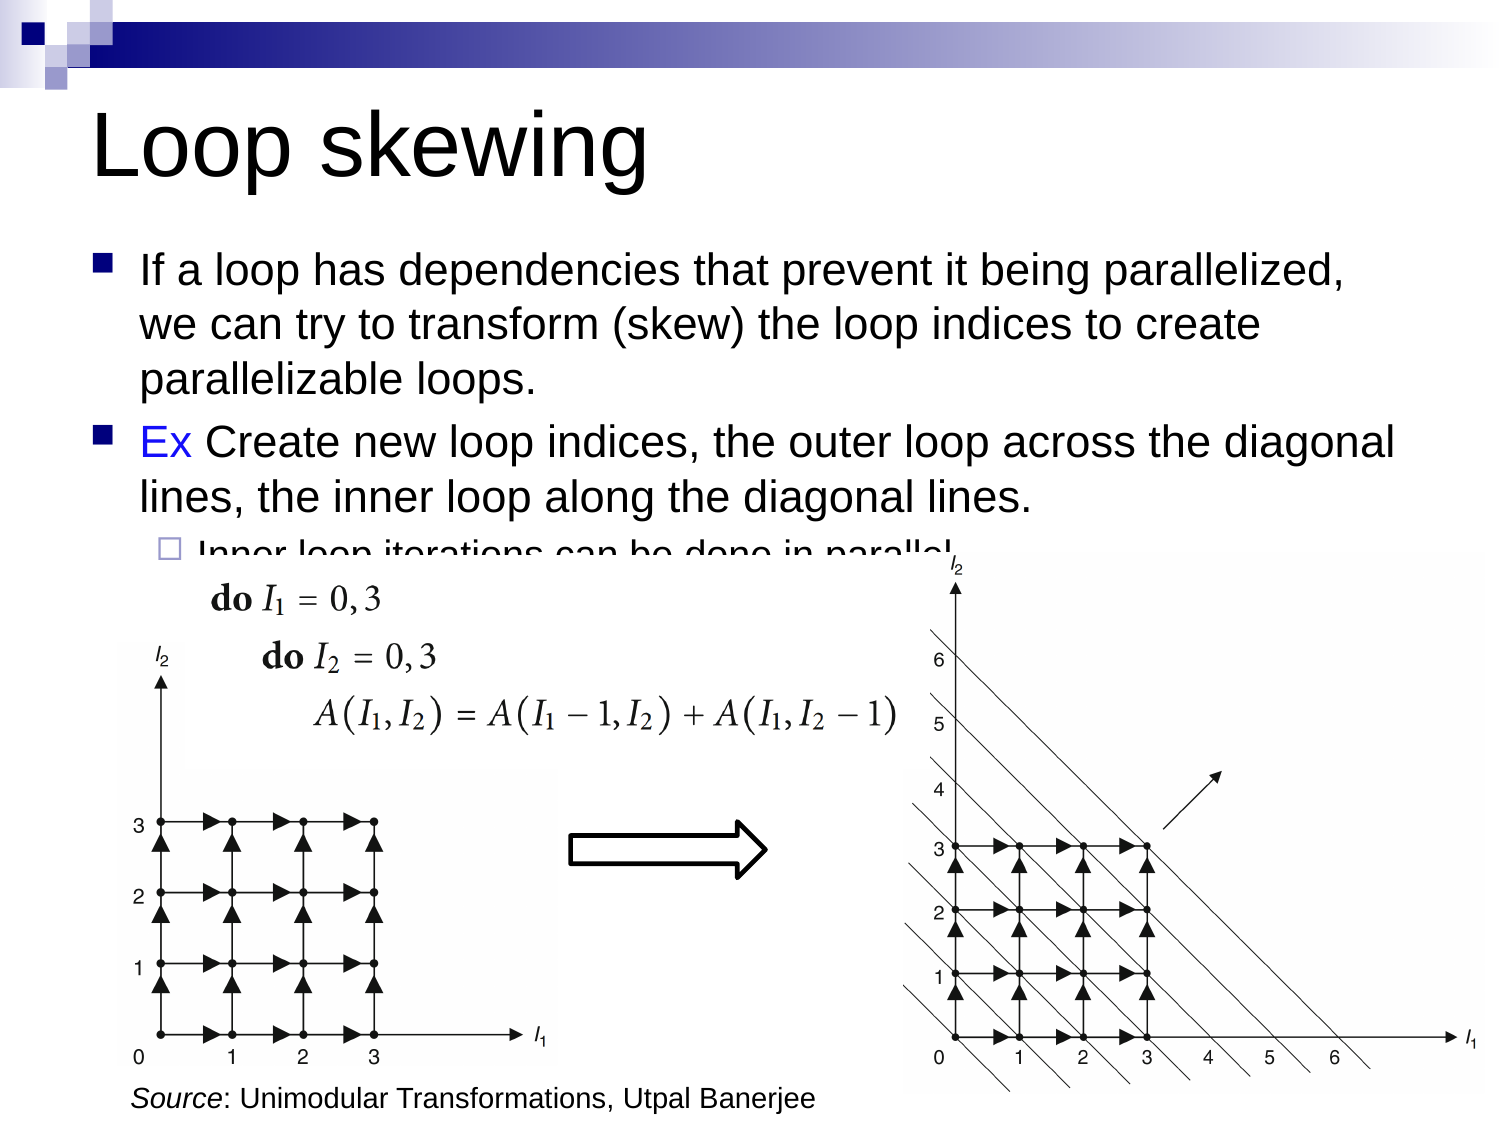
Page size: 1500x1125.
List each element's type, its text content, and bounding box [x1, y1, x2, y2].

text_box [570, 821, 766, 878]
title Loop skewing [75, 75, 1425, 205]
text_box Source: Unimodular Transformations, Utpal Banerjee [115, 1071, 1026, 1122]
list If a loop has dependencies that prevent it being parallelized, we can try to transform (skew) the loop indices to create parallelizable loops. Ex Create new loop indices, the outer loop across the diagonal lines, the inner loop along the diagonal lines. Inner loop iterations can be done in parallel. [75, 232, 1425, 586]
picture [117, 551, 1485, 1094]
